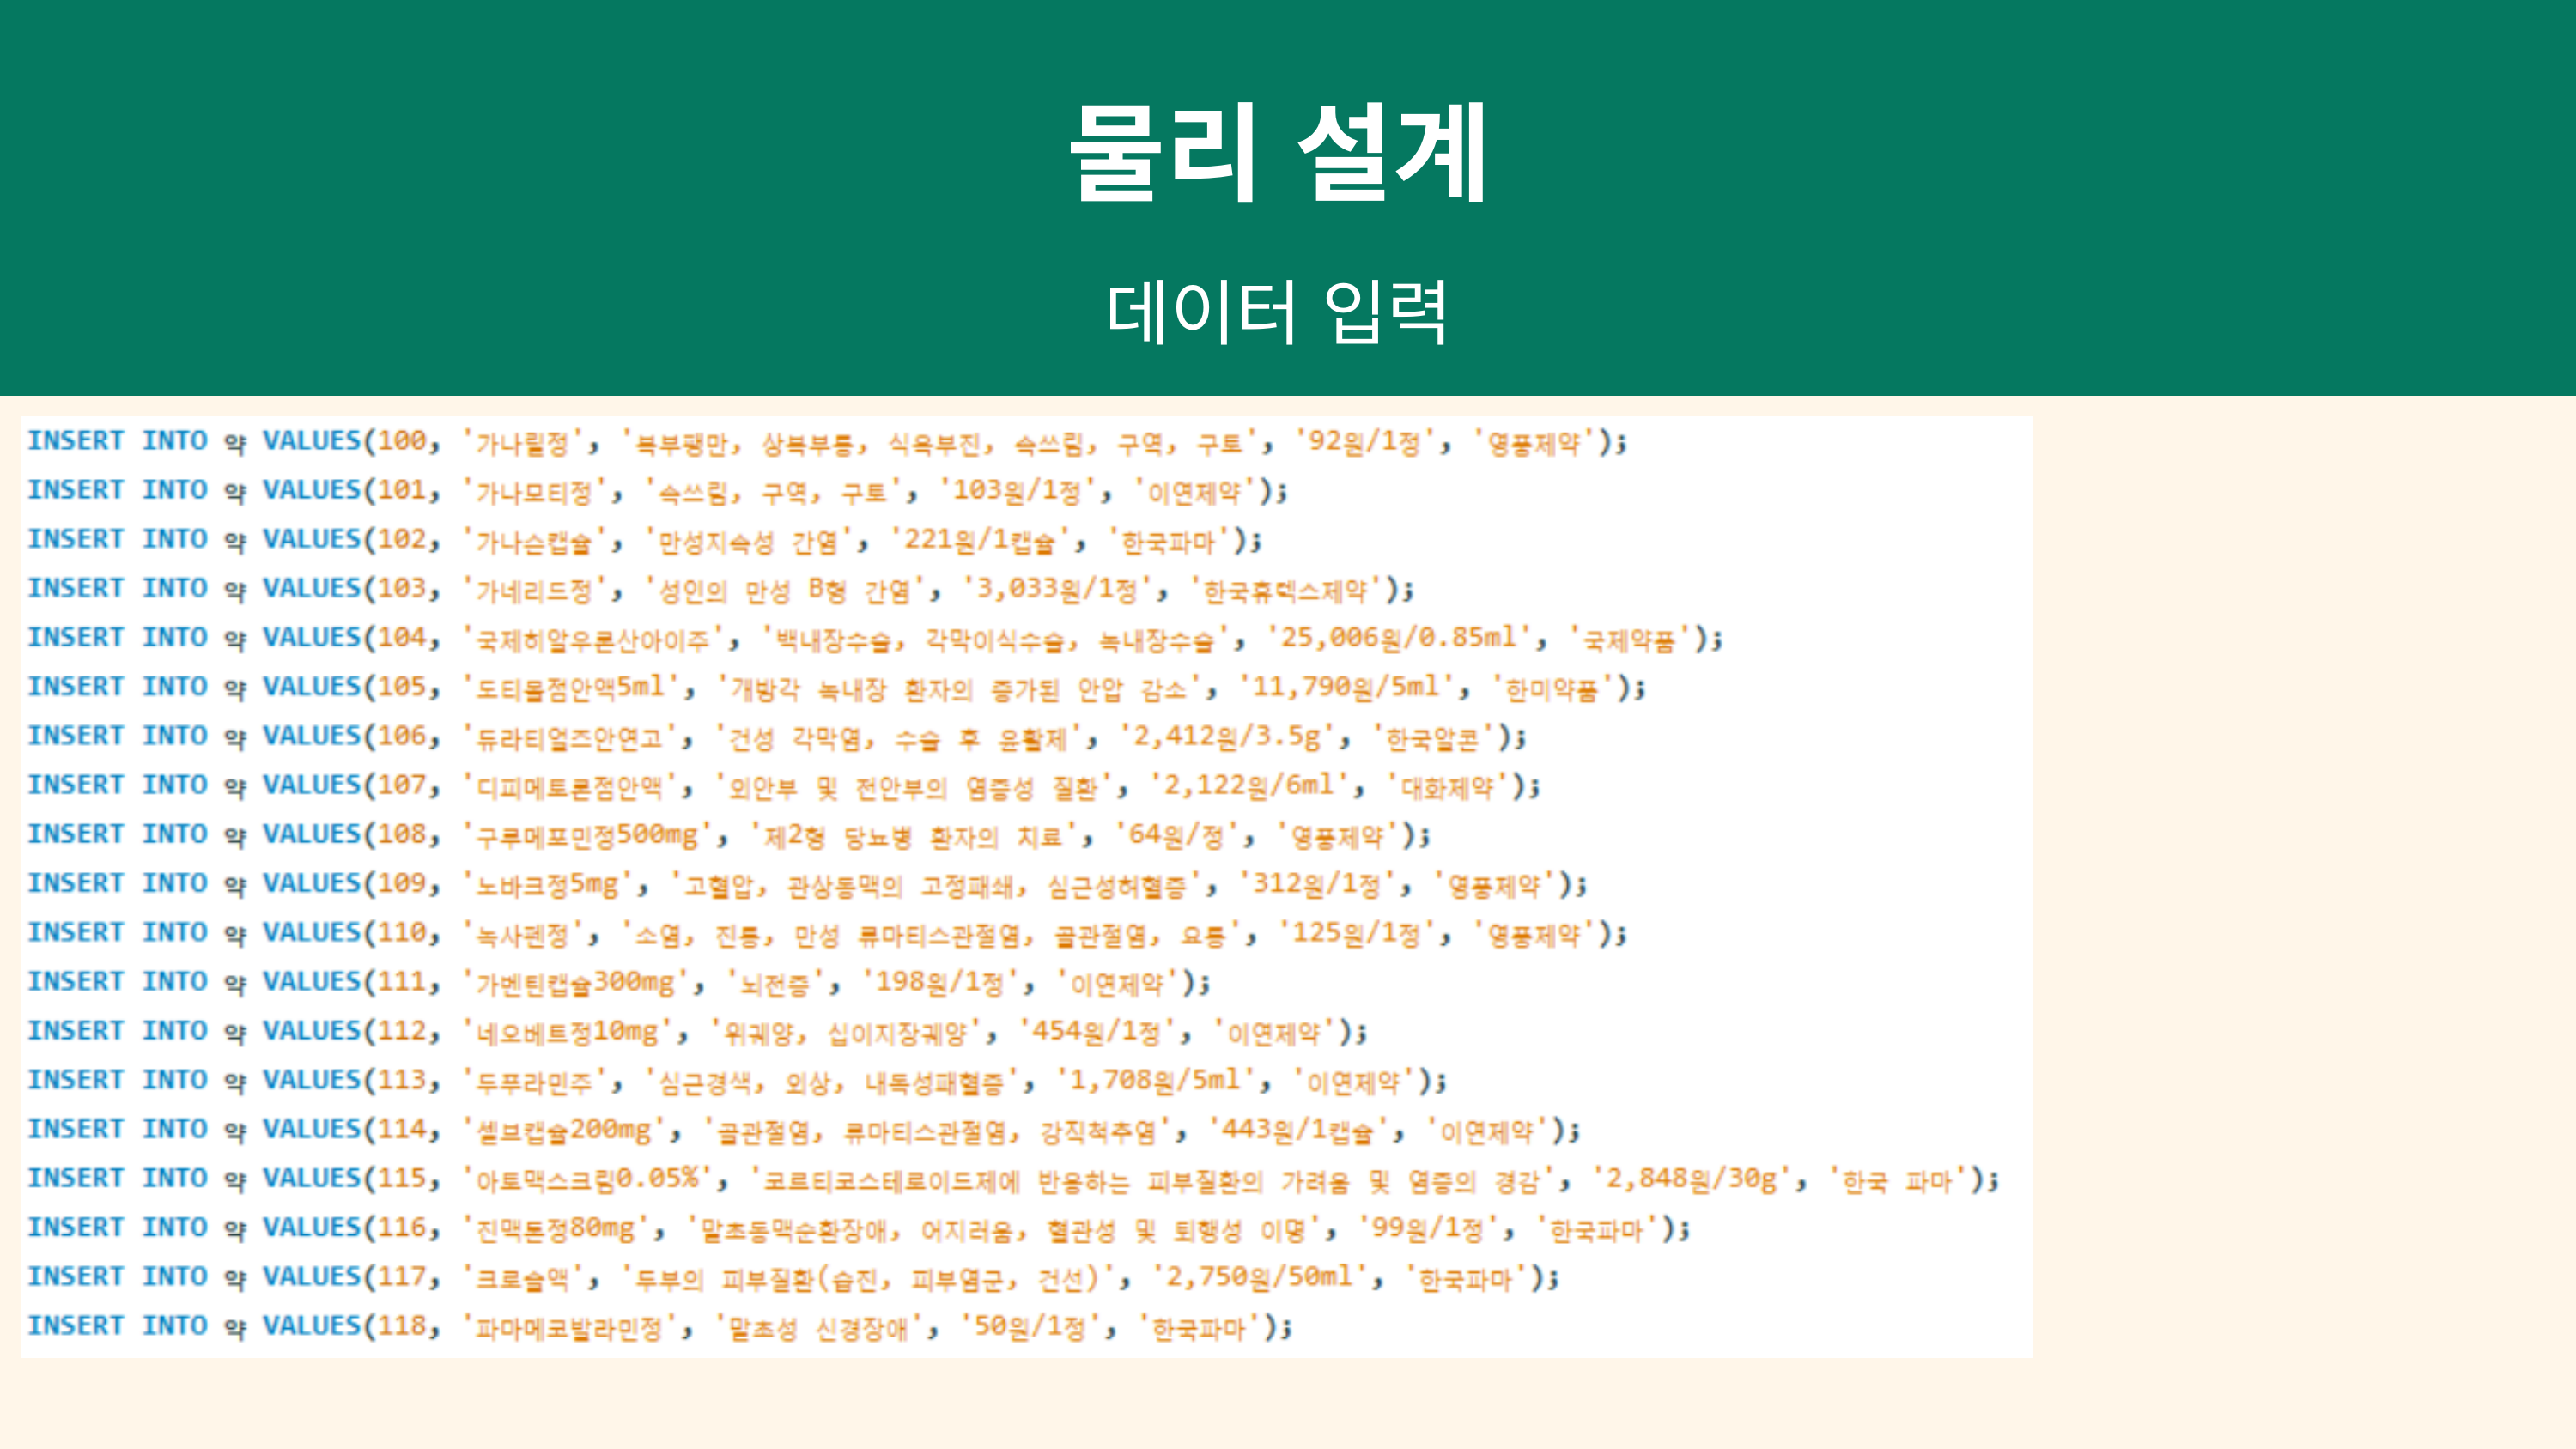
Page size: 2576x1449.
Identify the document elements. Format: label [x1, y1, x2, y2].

picture [0, 0, 2576, 397]
picture [21, 416, 2033, 1359]
